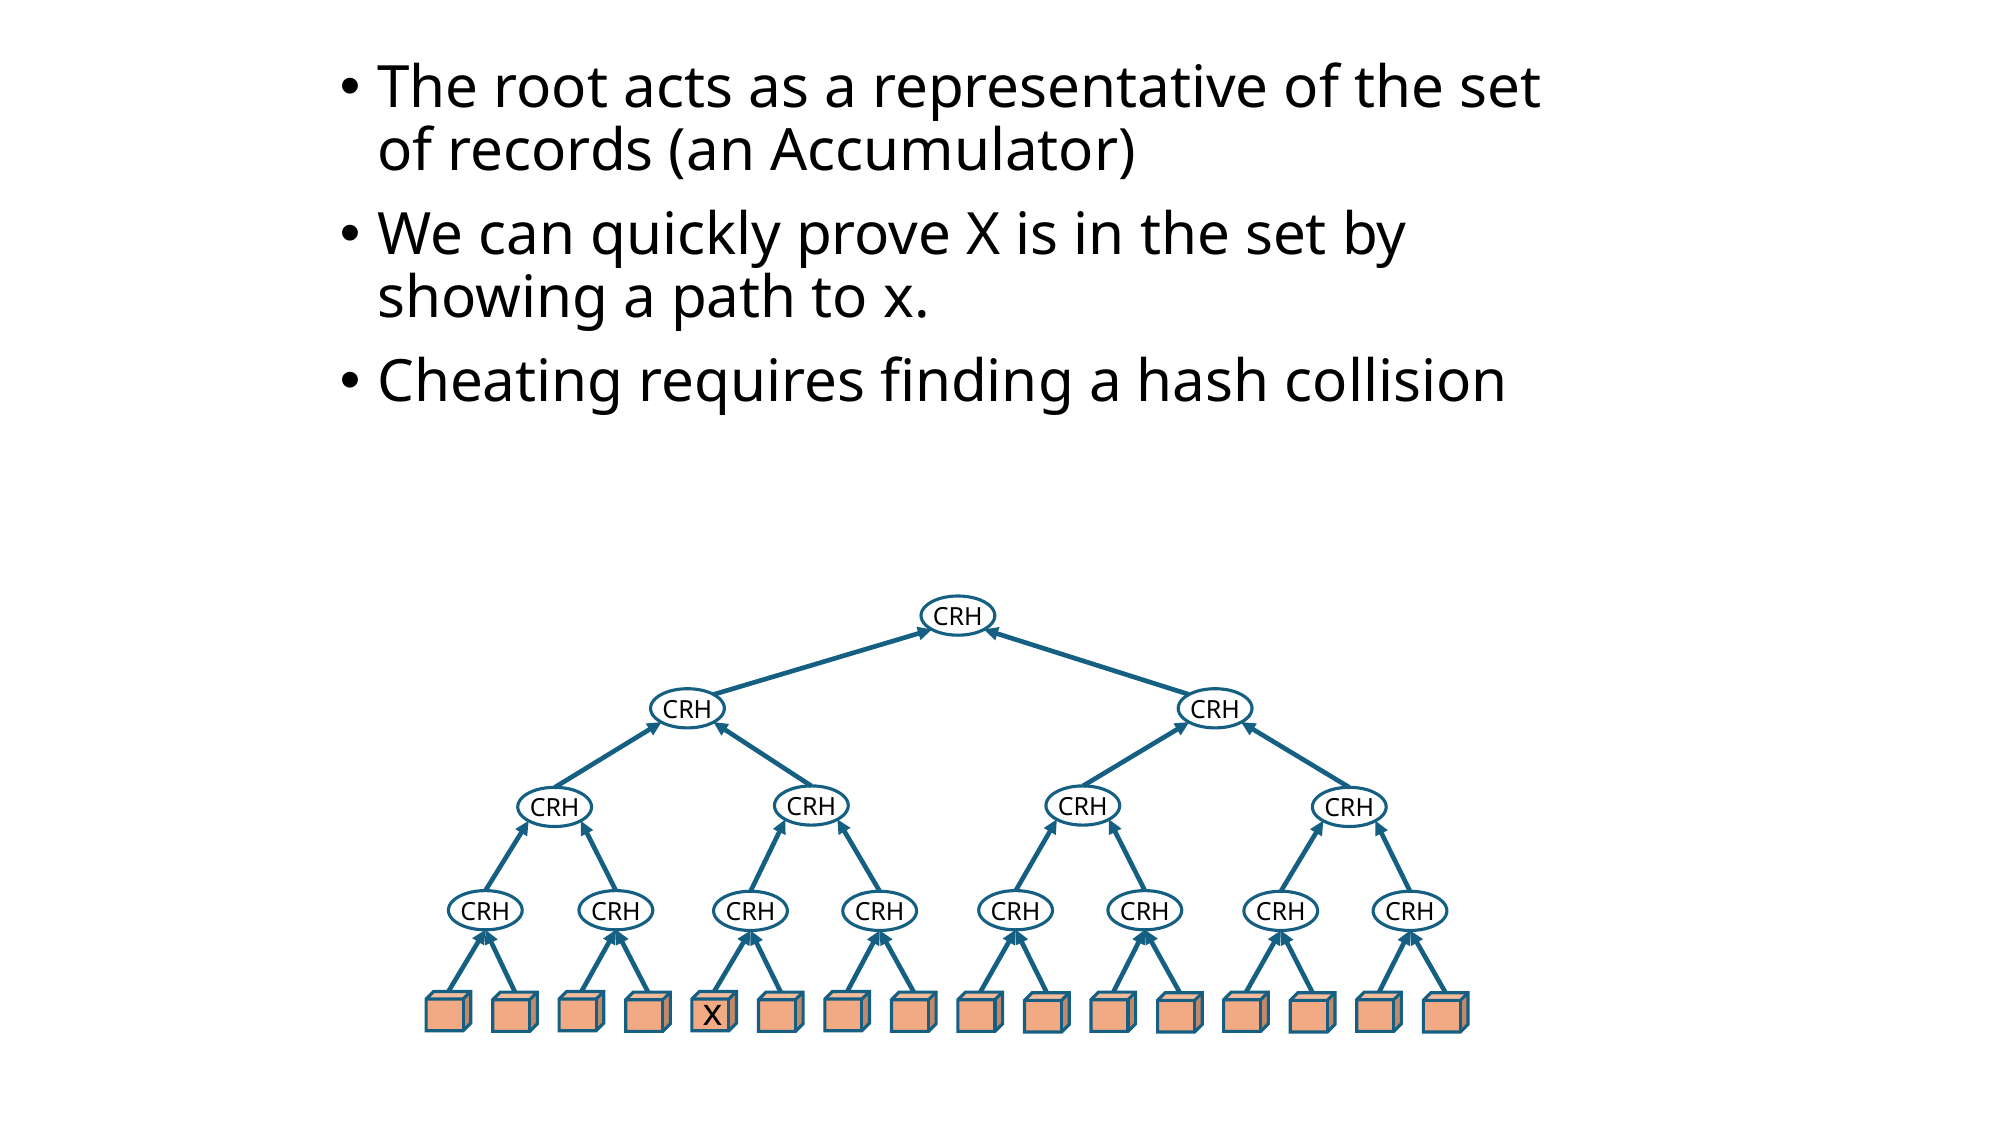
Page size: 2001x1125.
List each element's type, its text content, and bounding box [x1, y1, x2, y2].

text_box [484, 820, 530, 892]
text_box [580, 820, 617, 892]
text_box CRH [977, 889, 1055, 929]
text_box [584, 929, 615, 992]
text_box CRH [1371, 889, 1449, 929]
text_box CRH [516, 785, 594, 829]
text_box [1015, 818, 1058, 892]
text_box x [687, 980, 743, 1041]
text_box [1382, 929, 1409, 993]
text_box [1355, 990, 1403, 1033]
text_box [1022, 991, 1071, 1034]
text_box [717, 929, 749, 993]
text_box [1116, 929, 1144, 993]
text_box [1374, 820, 1411, 892]
text_box [889, 990, 938, 1033]
text_box CRH [841, 889, 919, 929]
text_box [1280, 929, 1317, 994]
text_box [1288, 991, 1337, 1034]
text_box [749, 818, 786, 892]
text_box [956, 990, 1005, 1033]
text_box [1156, 991, 1204, 1034]
text_box [756, 990, 805, 1033]
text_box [713, 628, 933, 695]
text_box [615, 929, 653, 993]
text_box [1249, 929, 1280, 993]
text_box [1409, 929, 1451, 994]
text_box [823, 989, 872, 1033]
text_box [1089, 990, 1138, 1033]
text_box CRH [1176, 687, 1254, 730]
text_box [1082, 721, 1190, 787]
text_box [1144, 929, 1185, 994]
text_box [983, 929, 1015, 993]
text_box CRH [1242, 889, 1320, 929]
text_box [1421, 991, 1470, 1034]
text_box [1280, 820, 1324, 892]
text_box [879, 929, 919, 993]
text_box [836, 818, 881, 892]
text_box [557, 989, 606, 1033]
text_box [749, 929, 786, 993]
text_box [1108, 818, 1146, 892]
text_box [1240, 721, 1350, 788]
text_box CRH [1106, 889, 1184, 929]
text_box [491, 990, 539, 1033]
text_box [624, 990, 672, 1033]
text_box CRH [446, 889, 524, 929]
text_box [713, 721, 812, 787]
text_box CRH [1310, 785, 1388, 829]
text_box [451, 929, 484, 992]
text_box CRH [577, 889, 655, 929]
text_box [983, 628, 1190, 695]
text_box [1222, 990, 1270, 1033]
text_box CRH [919, 594, 997, 637]
text_box CRH [1044, 784, 1122, 827]
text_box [554, 721, 662, 788]
text_box CRH [711, 889, 789, 929]
list The root acts as a representative of the set of records (an Accumulator) We can quickly prove X is in the set by showing a path to x. Cheating requires finding a hash collision [324, 50, 1613, 1005]
text_box CRH [772, 784, 850, 827]
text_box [850, 929, 879, 993]
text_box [1015, 929, 1052, 994]
text_box [424, 989, 473, 1033]
text_box CRH [648, 687, 726, 730]
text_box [484, 929, 520, 993]
